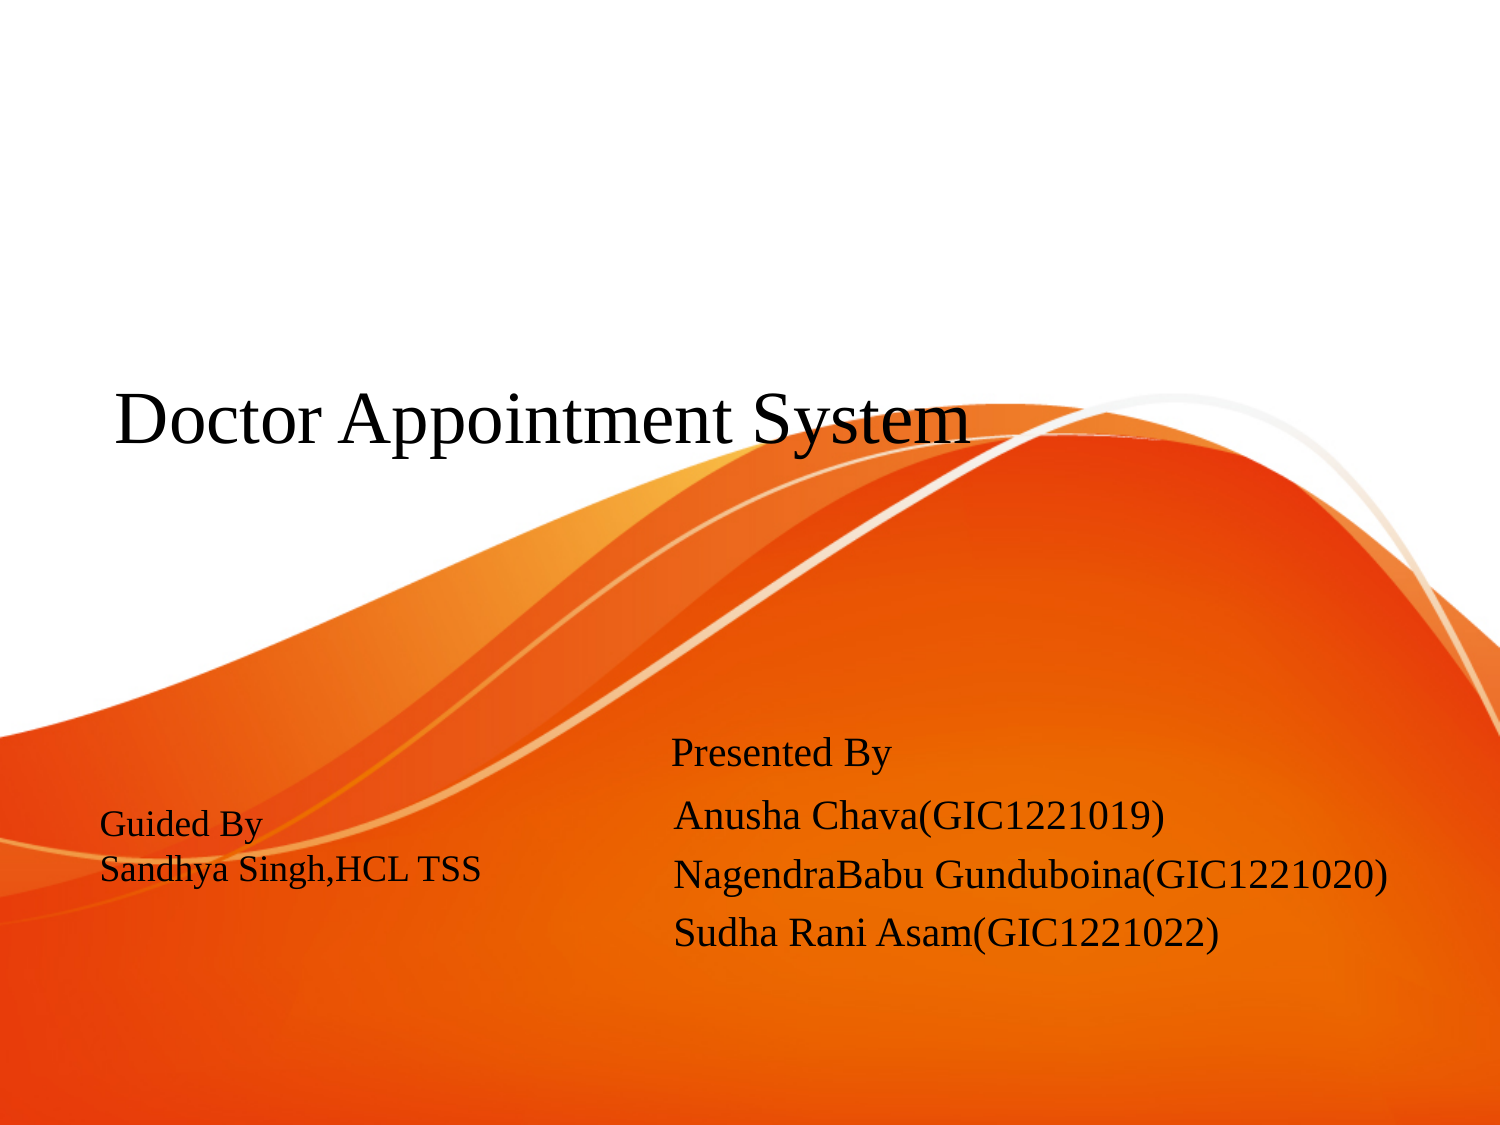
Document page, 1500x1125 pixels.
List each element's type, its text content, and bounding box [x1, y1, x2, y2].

picture [0, 42, 1500, 1125]
text_box Guided By Sandhya Singh,HCL TSS [84, 791, 515, 896]
title Doctor Appointment System [100, 113, 1447, 713]
subtitle Presented By Anusha Chava(GIC1221019) NagendraBabu Gunduboina(GIC1221020) Sudha Rani Asam(GIC1221022) [511, 692, 1500, 1083]
